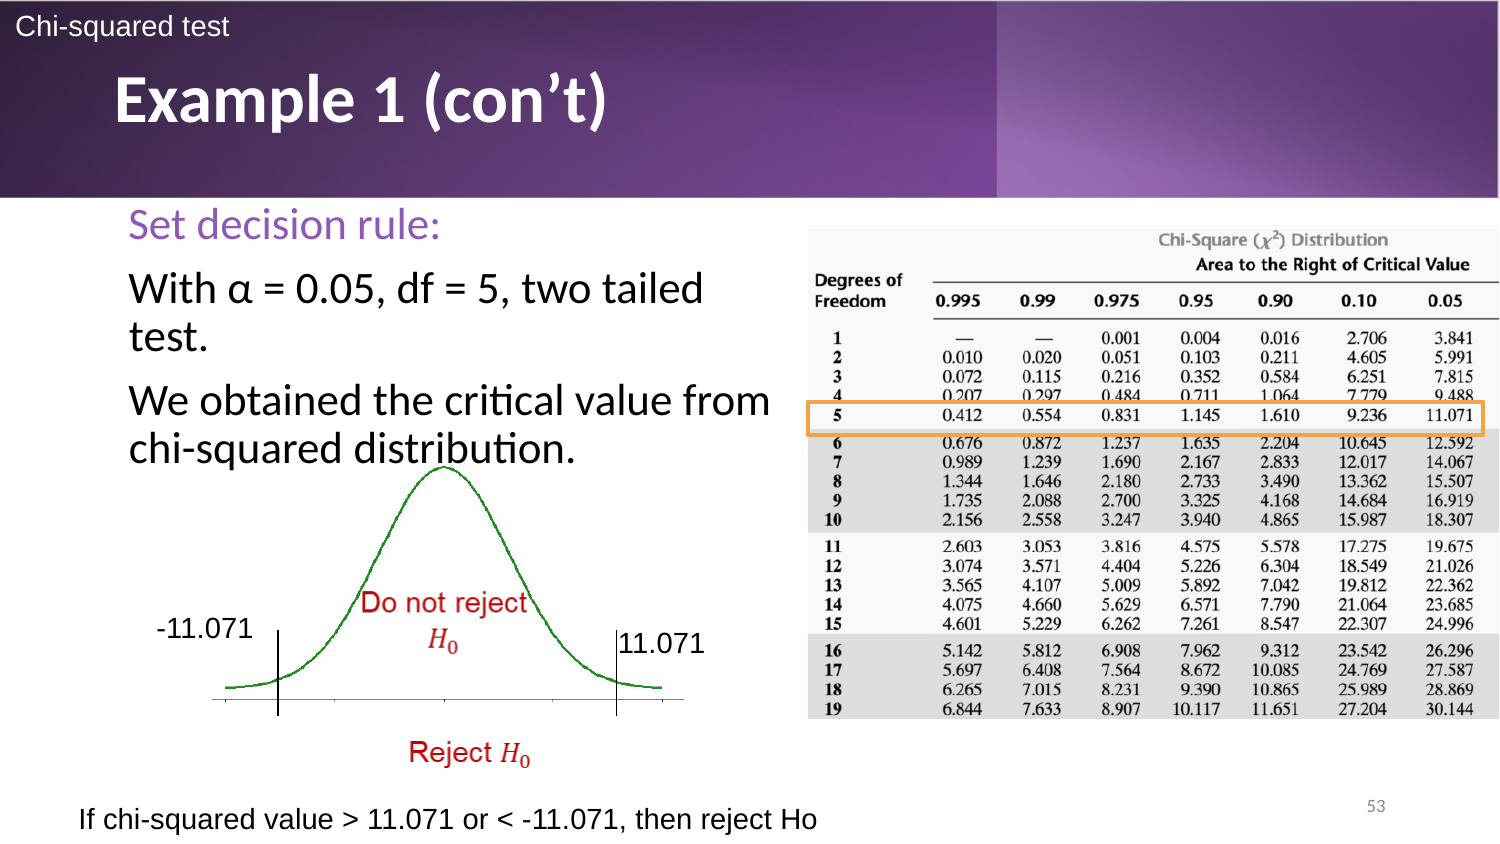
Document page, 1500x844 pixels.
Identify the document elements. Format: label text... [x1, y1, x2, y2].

text_box If chi-squared value > 11.071 or < -11.071, then reject Ho [63, 793, 962, 843]
picture [807, 224, 1500, 720]
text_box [141, 450, 726, 783]
list Set decision rule: With α = 0.05, df = 5, two tailed test. We obtained the critical value from chi-squared distribution. [103, 207, 804, 482]
picture [0, 0, 1500, 199]
slide_number 53 [1059, 782, 1397, 827]
